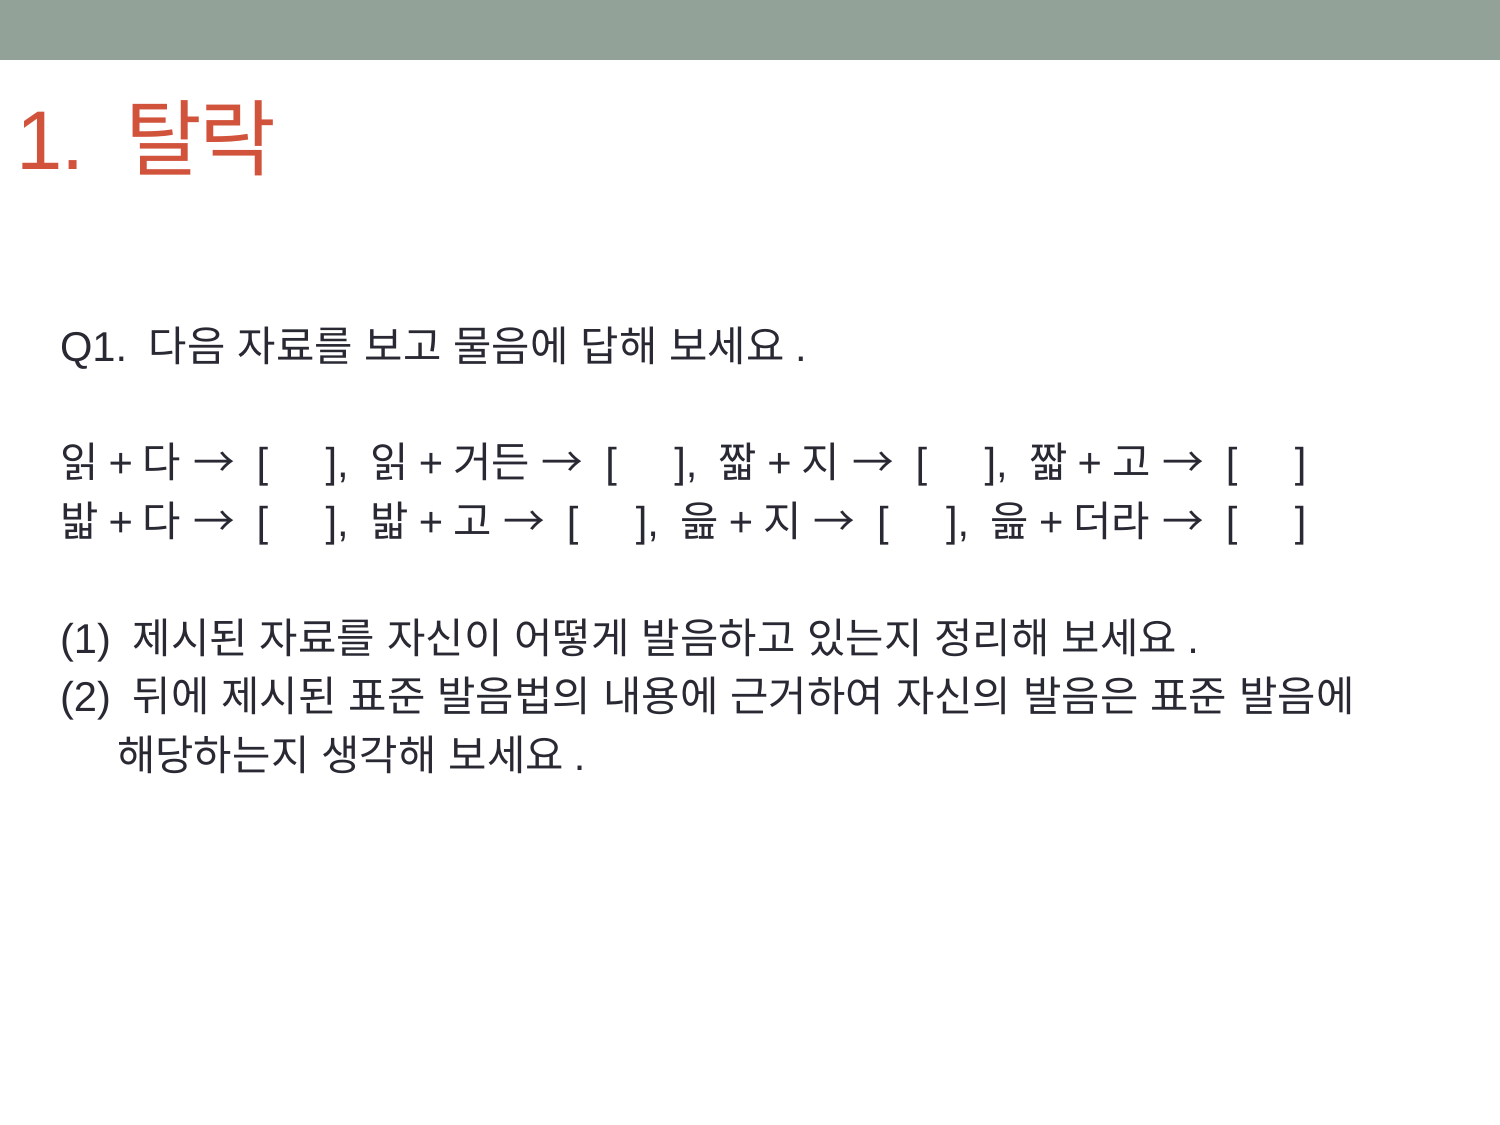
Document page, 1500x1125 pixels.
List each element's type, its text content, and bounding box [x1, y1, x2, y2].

title 1. 탈락 [1, 54, 1352, 218]
list Q1. 다음 자료를 보고 물음에 답해 보세요. 읽+다 → [ ], 읽+거든 → [ ], 짧+지 → [ ], 짧+고 → [ ] 밟+다 → [ ], 밟+고 → [ ], 읊+지 → [ ], 읊+더라 → [ ] (1) 제시된 자료를 자신이 어떻게 발음하고 있는지 정리해 보세요. (2) 뒤에 제시된 표준 발음법의 내용에 근거하여 자신의 발음은 표준 발음에 해당하는지 생각해 보세요. [0, 243, 1500, 1106]
